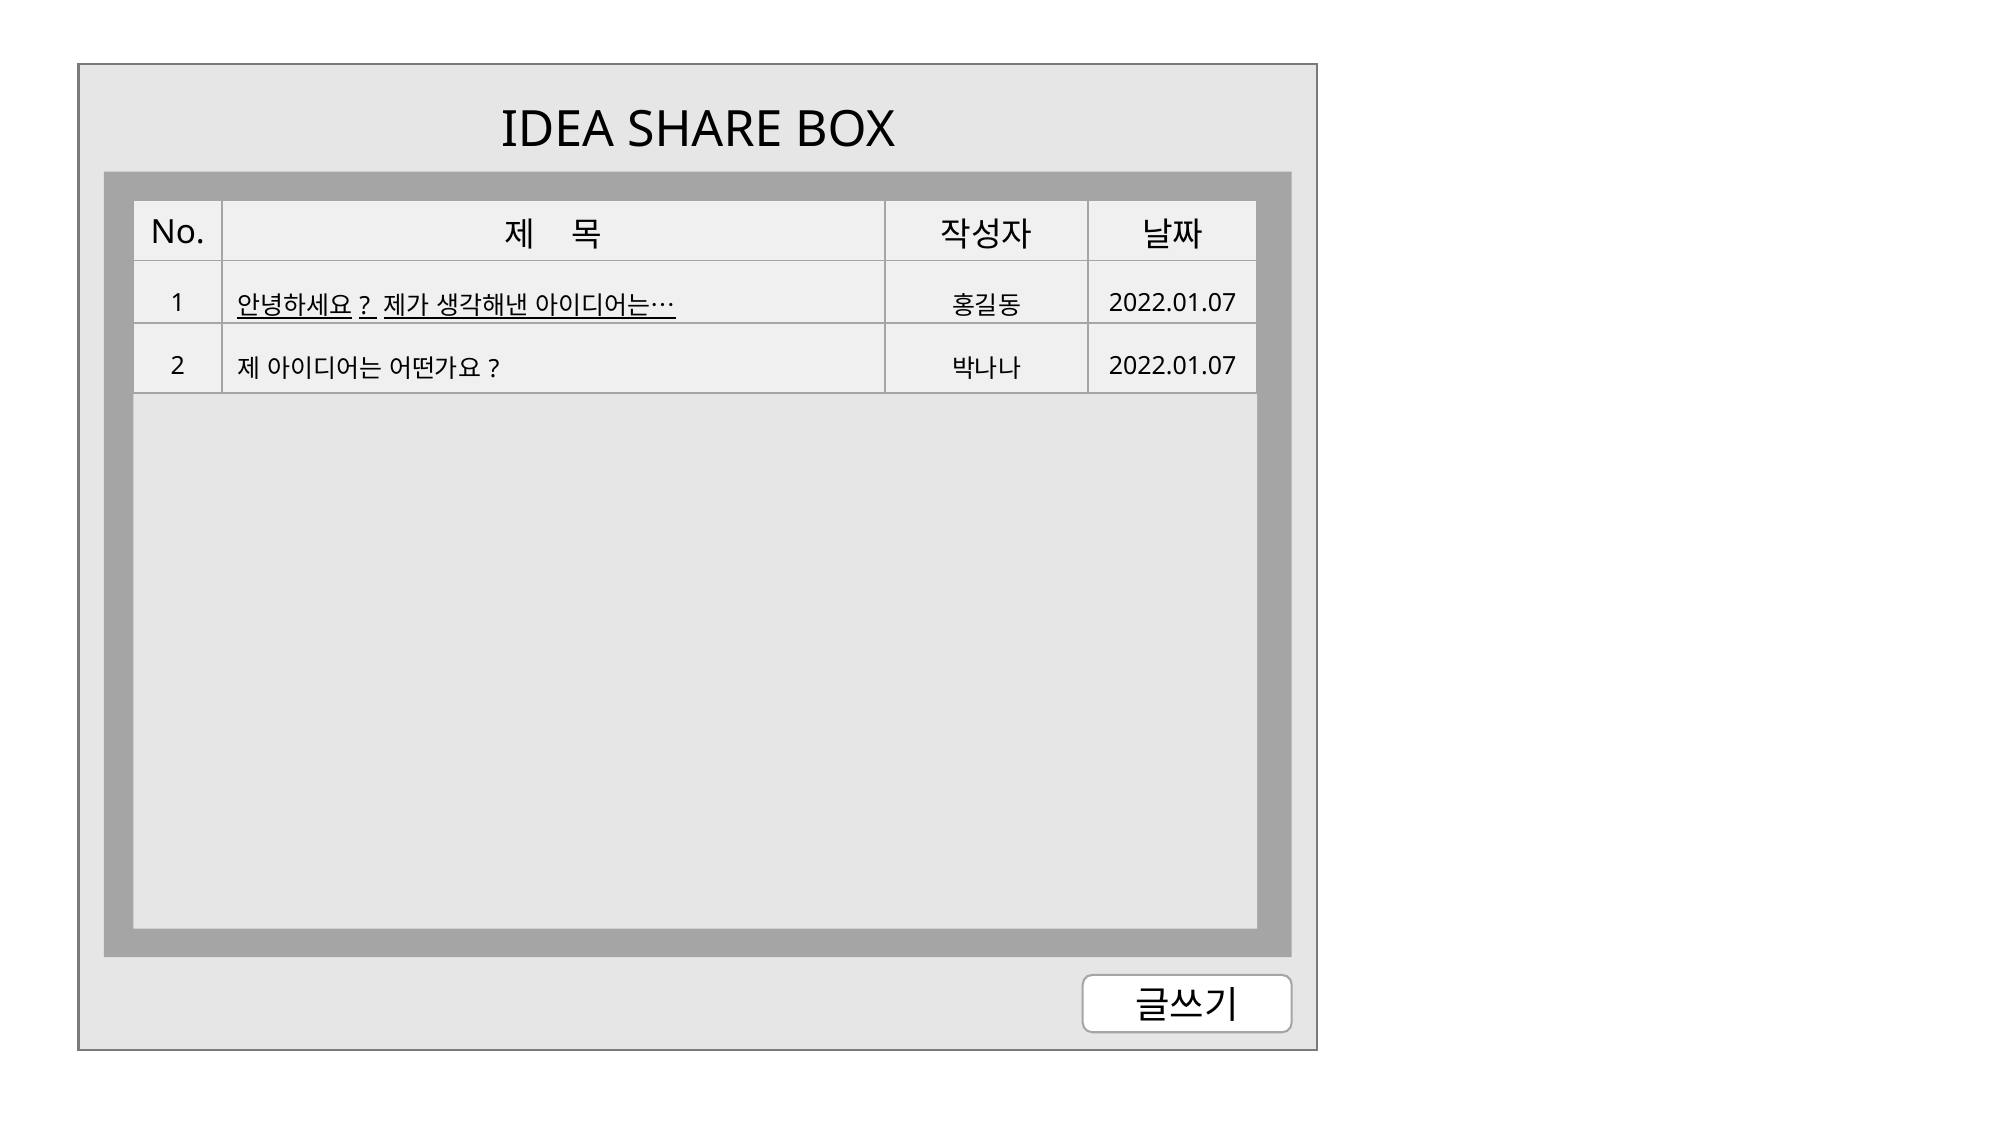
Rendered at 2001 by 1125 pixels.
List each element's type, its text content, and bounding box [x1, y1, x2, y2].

table_header 홍길동 [886, 261, 1087, 322]
text_box [77, 63, 1318, 1051]
table_header 박나나 [886, 324, 1087, 392]
table_header 2 [134, 324, 221, 392]
table_header No. [134, 201, 221, 260]
table_header 1 [134, 261, 221, 322]
text_box 글쓰기 [1081, 973, 1293, 1034]
text_box [133, 394, 1258, 929]
table_header 제 아이디어는 어떤가요? [223, 324, 884, 392]
table_header 2022.01.07 [1089, 324, 1256, 392]
table_header 안녕하세요? 제가 생각해낸 아이디어는… [223, 261, 884, 322]
table_header 2022.01.07 [1089, 261, 1256, 322]
table_header 작성자 [886, 201, 1087, 260]
text_box [103, 171, 1292, 958]
table_header 제 목 [223, 201, 884, 260]
text_box IDEA SHARE BOX [220, 94, 1176, 160]
table_header 날짜 [1089, 201, 1256, 260]
